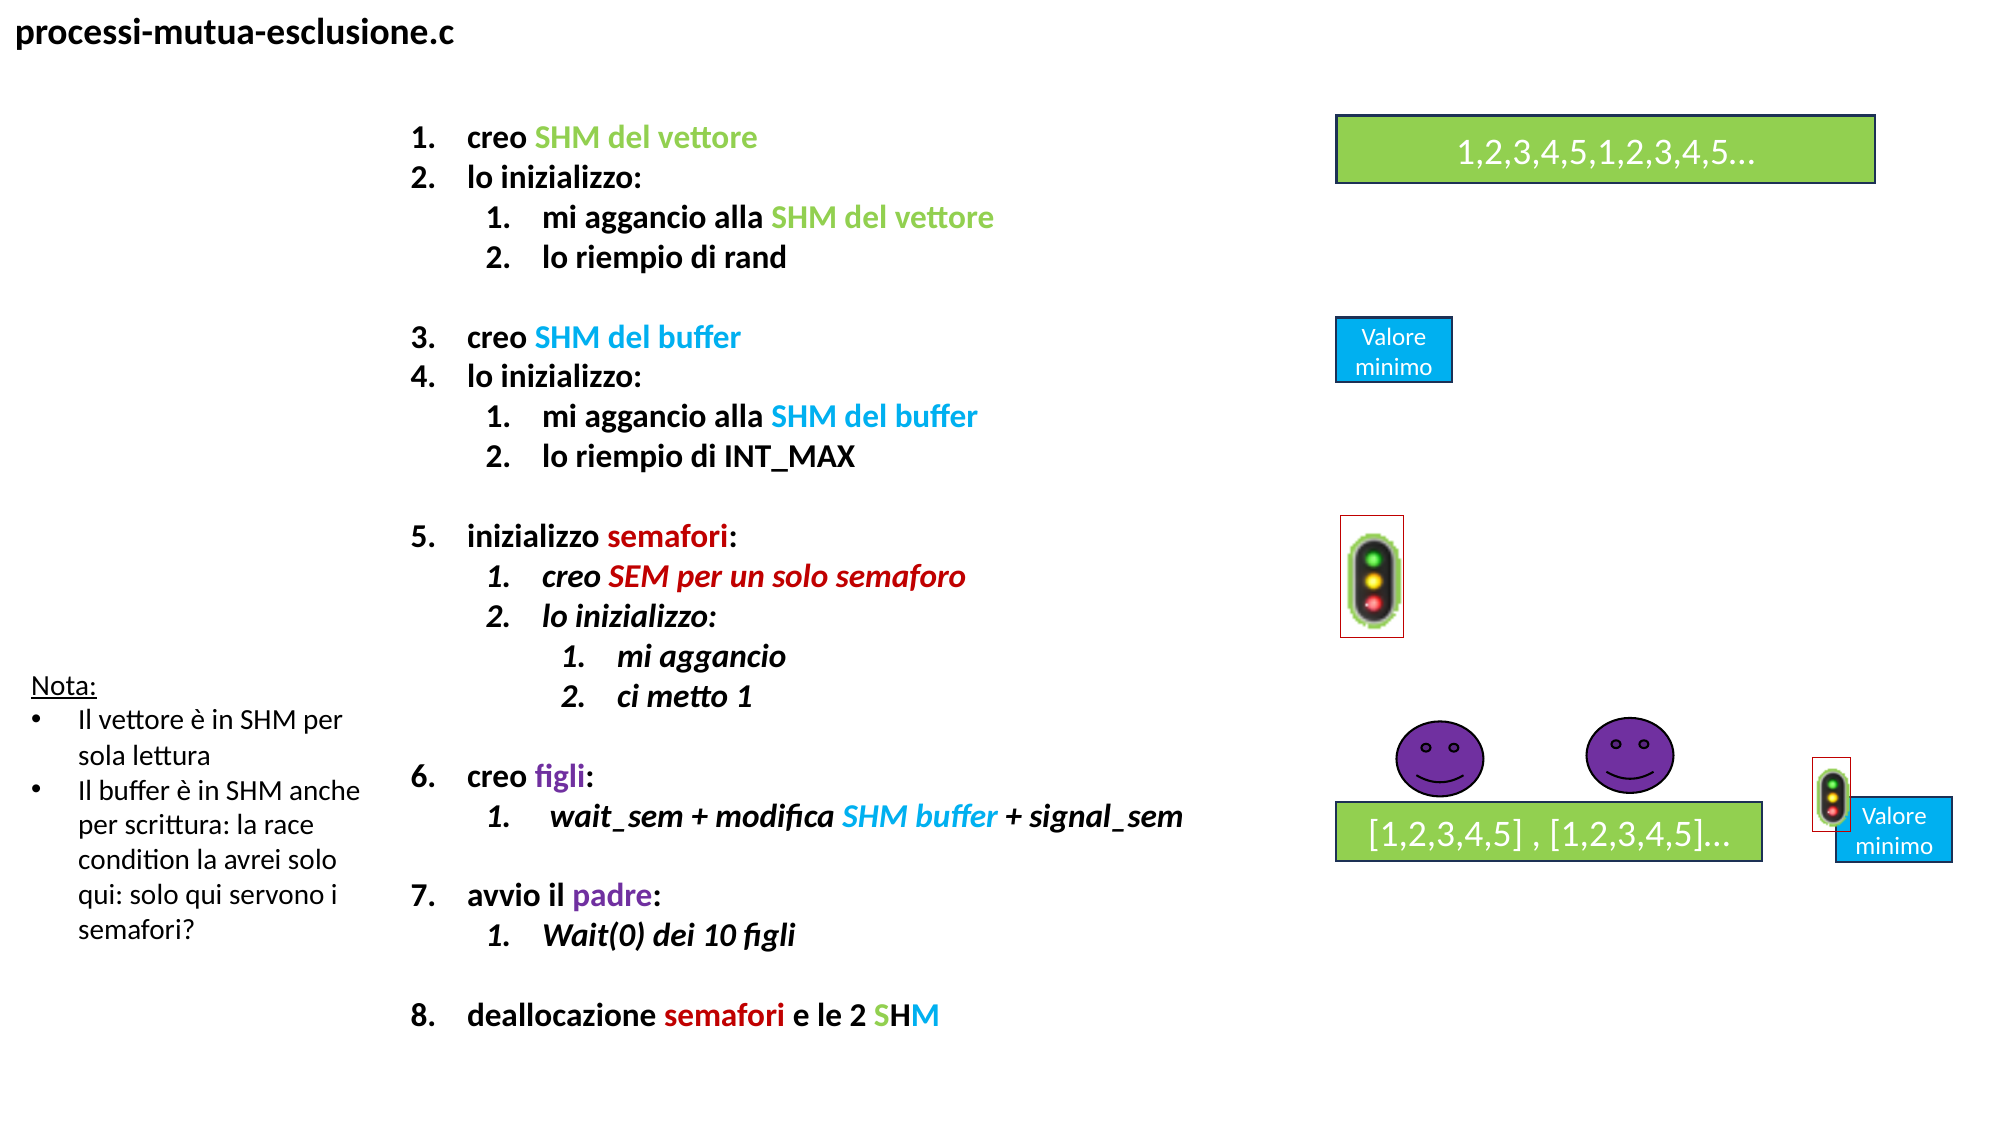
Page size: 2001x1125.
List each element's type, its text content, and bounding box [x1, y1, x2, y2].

text_box 1,2,3,4,5,1,2,3,4,5… [1335, 114, 1876, 184]
picture [1794, 775, 1870, 814]
text_box Valore minimo [1335, 316, 1453, 383]
text_box creo SHM del vettore lo inizializzo: mi aggancio alla SHM del vettore lo riempio di rand creo SHM del buffer lo inizializzo: mi aggancio alla SHM del buffer lo riempio di INT_MAX inizializzo semafori: creo SEM per un solo semaforo lo inizializzo: mi aggancio ci metto 1 creo figli: wait_sem + modifica SHM buffer + signal_sem avvio il padre: Wait(0) dei 10 figli deallocazione semafori e le 2 SHM [395, 107, 1302, 1041]
text_box Nota: Il vettore è in SHM per sola lettura Il buffer è in SHM anche per scrittura: la race condition la avrei solo qui: solo qui servono i semafori? [16, 658, 392, 953]
text_box Valore minimo [1835, 796, 1953, 863]
picture [1310, 544, 1434, 608]
text_box [1,2,3,4,5] , [1,2,3,4,5]… [1335, 801, 1763, 862]
text_box processi-mutua-esclusione.c [0, 0, 480, 60]
text_box [1585, 716, 1675, 794]
text_box [1395, 720, 1485, 798]
